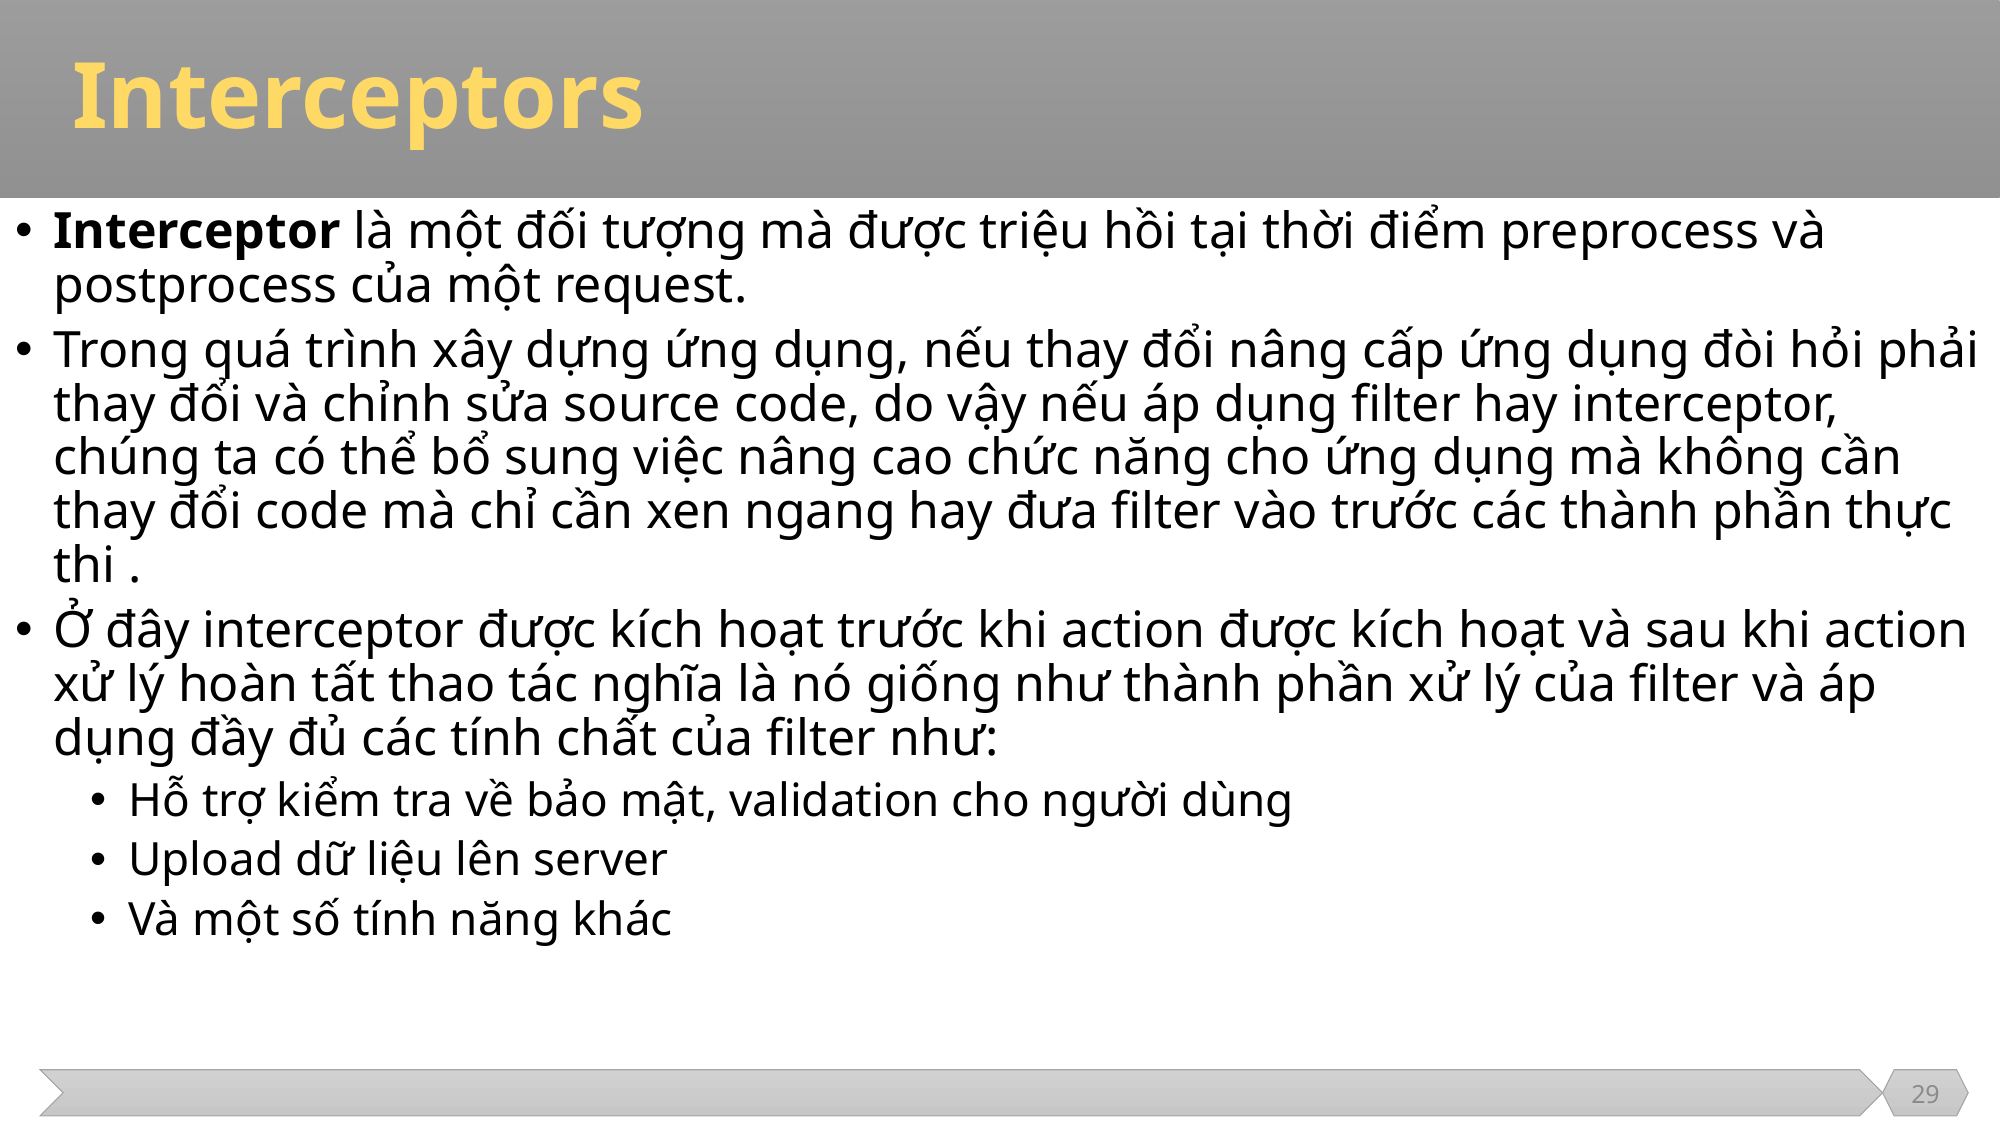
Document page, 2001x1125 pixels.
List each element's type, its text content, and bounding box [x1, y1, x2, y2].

title Interceptors [56, 0, 1969, 198]
list Interceptor là một đối tượng mà được triệu hồi tại thời điểm preprocess và postprocess của một request. Trong quá trình xây dựng ứng dụng, nếu thay đổi nâng cấp ứng dụng đòi hỏi phải thay đổi và chỉnh sửa source code, do vậy nếu áp dụng filter hay interceptor, chúng ta có thể bổ sung việc nâng cao chức năng cho ứng dụng mà không cần thay đổi code mà chỉ cần xen ngang hay đưa filter vào trước các thành phần thực thi . Ở đây interceptor được kích hoạt trước khi action được kích hoạt và sau khi action xử lý hoàn tất thao tác nghĩa là nó giống như thành phần xử lý của filter và áp dụng đầy đủ các tính chất của filter như: Hỗ trợ kiểm tra về bảo mật, validation cho người dùng Upload dữ liệu lên server Và một số tính năng khác [0, 198, 2000, 1066]
slide_number 29 [1882, 1065, 1969, 1125]
